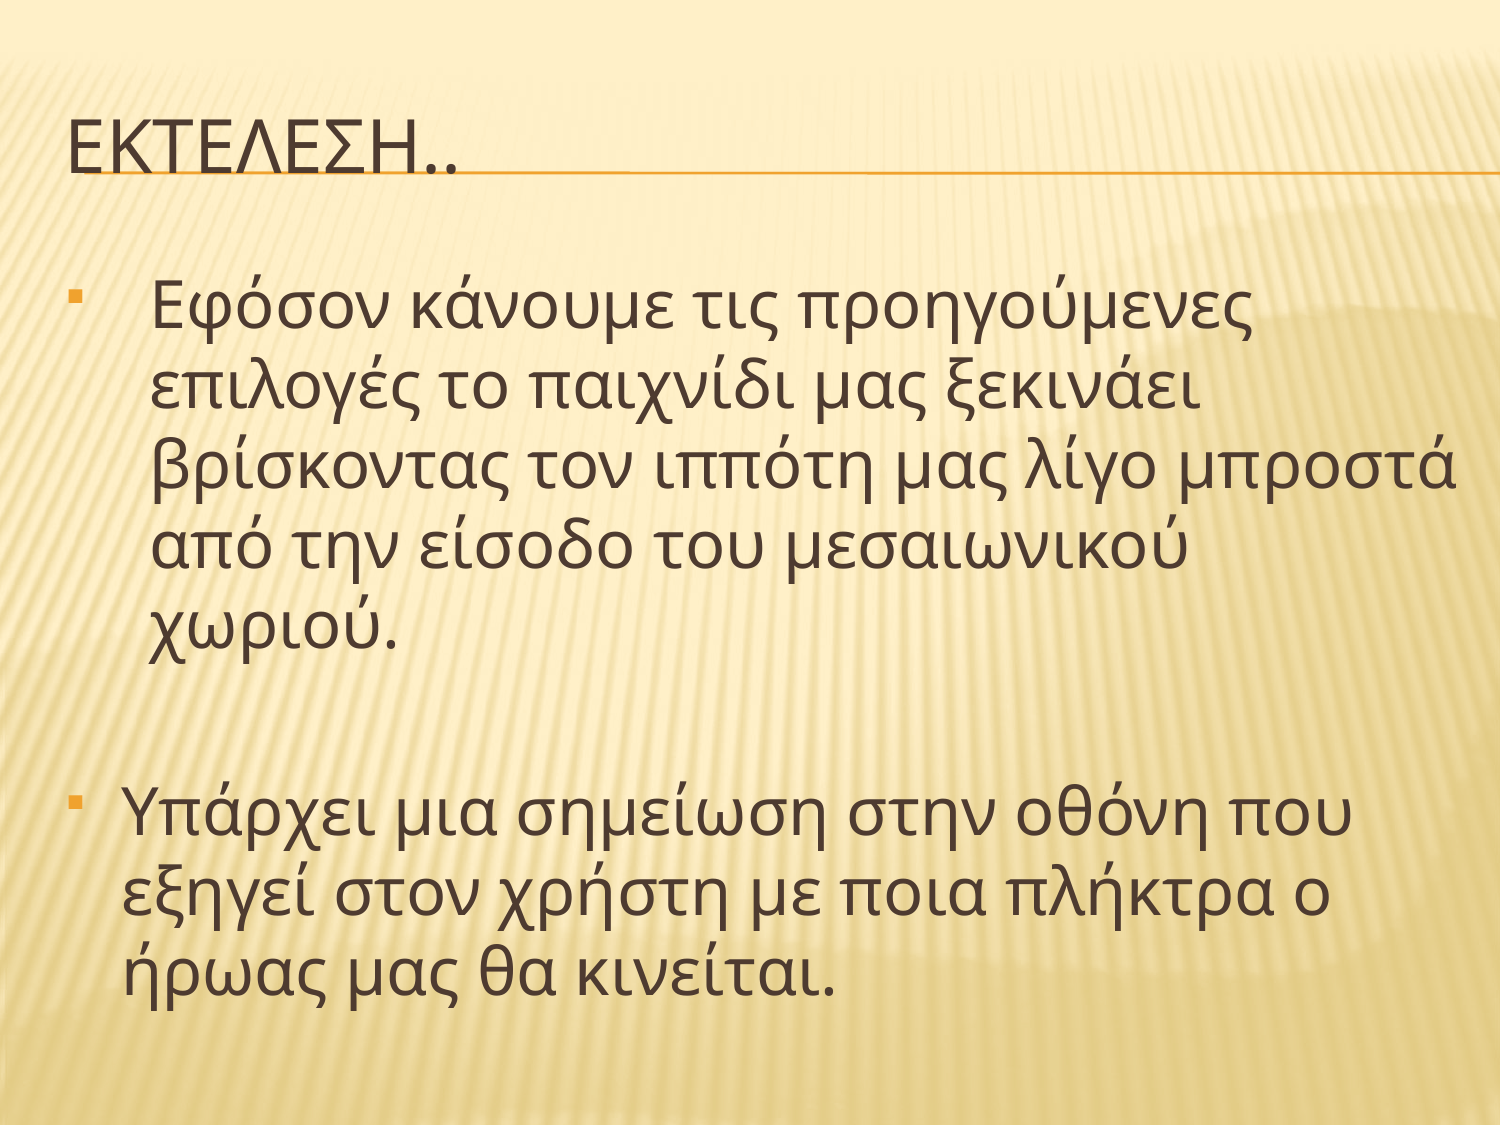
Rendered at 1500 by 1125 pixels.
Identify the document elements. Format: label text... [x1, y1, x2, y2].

list Εφόσον κάνουμε τις προηγούμενες επιλογές το παιχνίδι μας ξεκινάει βρίσκοντας τον ιππότη μας λίγο μπροστά από την είσοδο του μεσαιωνικού χωριού. Υπάρχει μια σημείωση στην οθόνη που εξηγεί στον χρήστη με ποια πλήκτρα ο ήρωας μας θα κινείται. [50, 254, 1475, 998]
title Εκτελεση.. [50, 75, 1475, 213]
